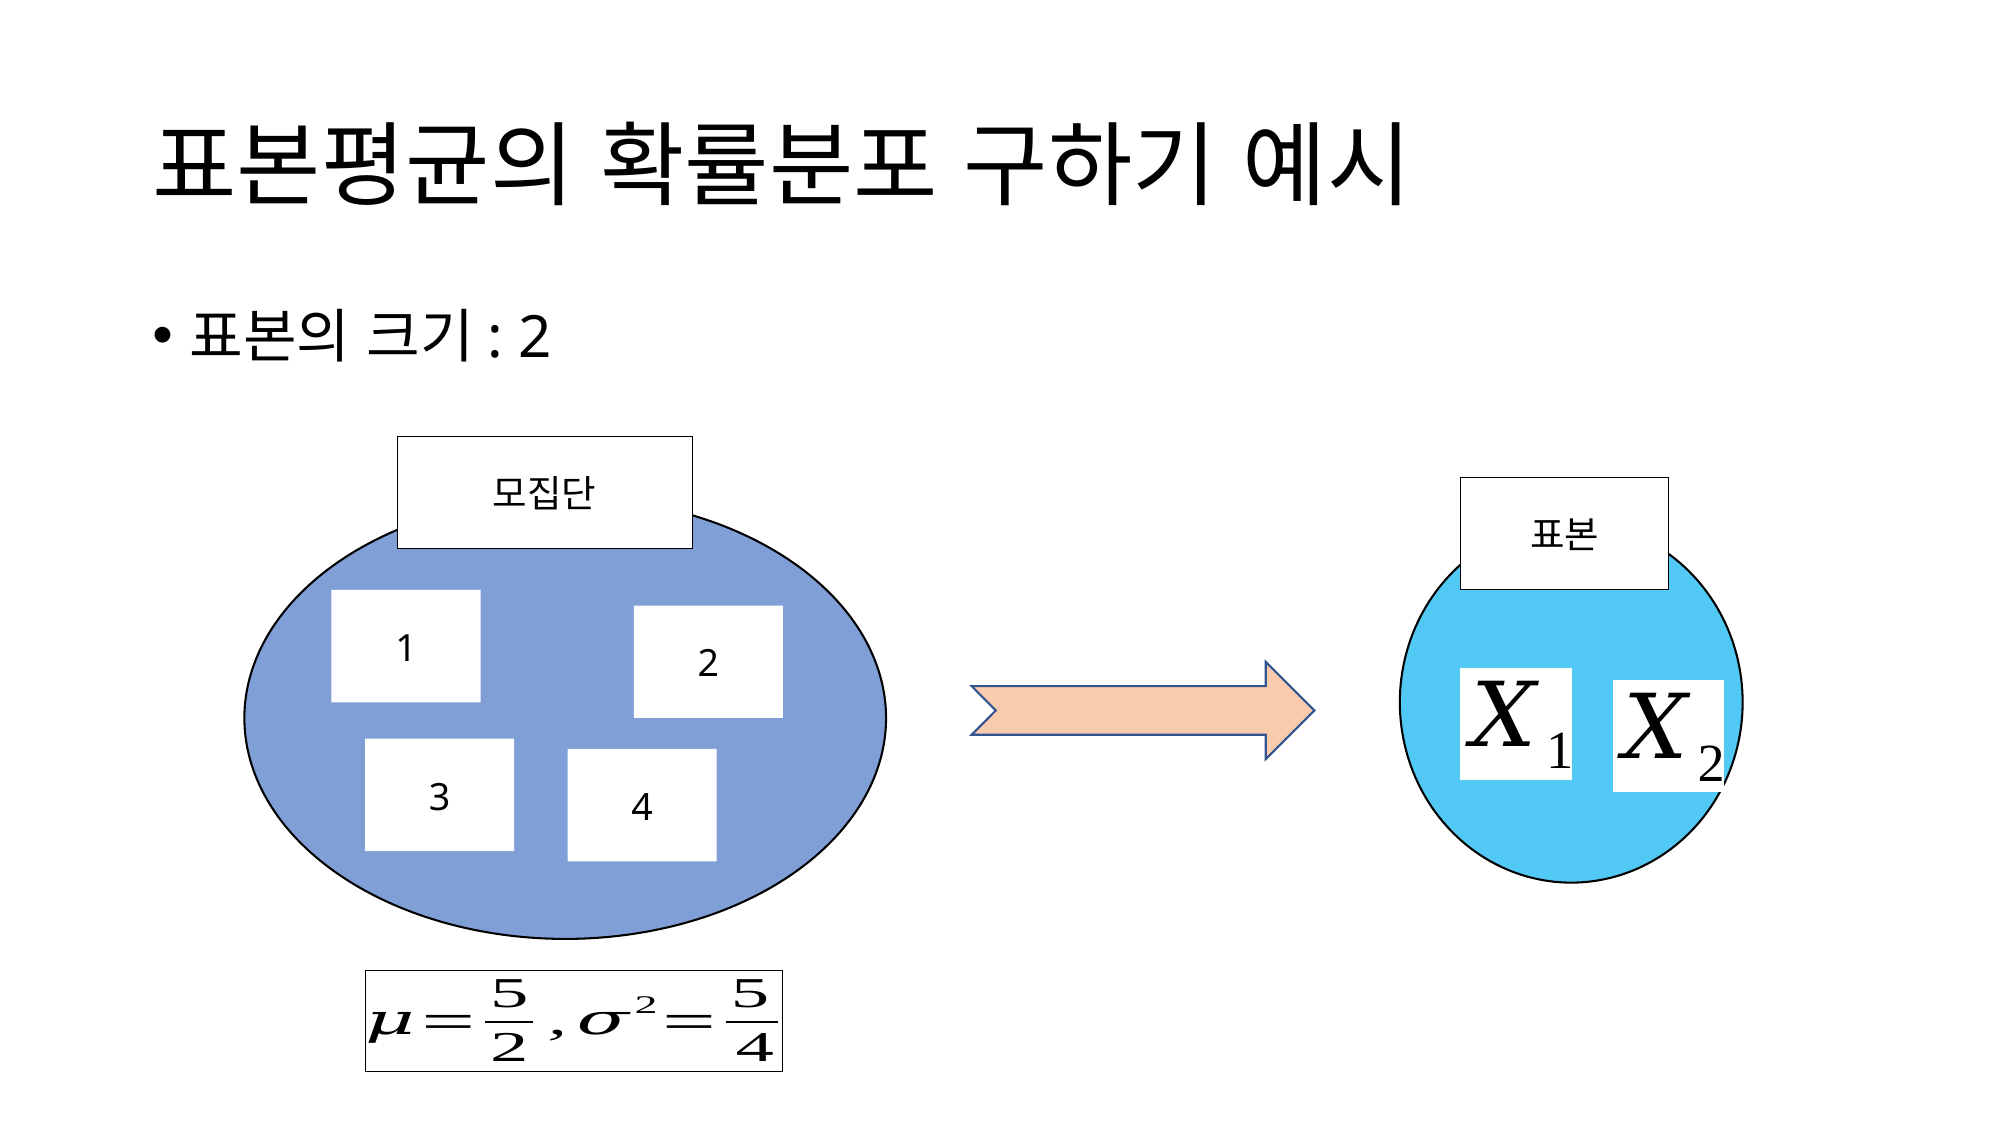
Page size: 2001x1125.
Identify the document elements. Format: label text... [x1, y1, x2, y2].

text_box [244, 436, 1743, 939]
title 표본평균의 확률분포 구하기 예시 [137, 59, 1863, 278]
list 표본의 크기: 2 [137, 299, 1863, 1014]
